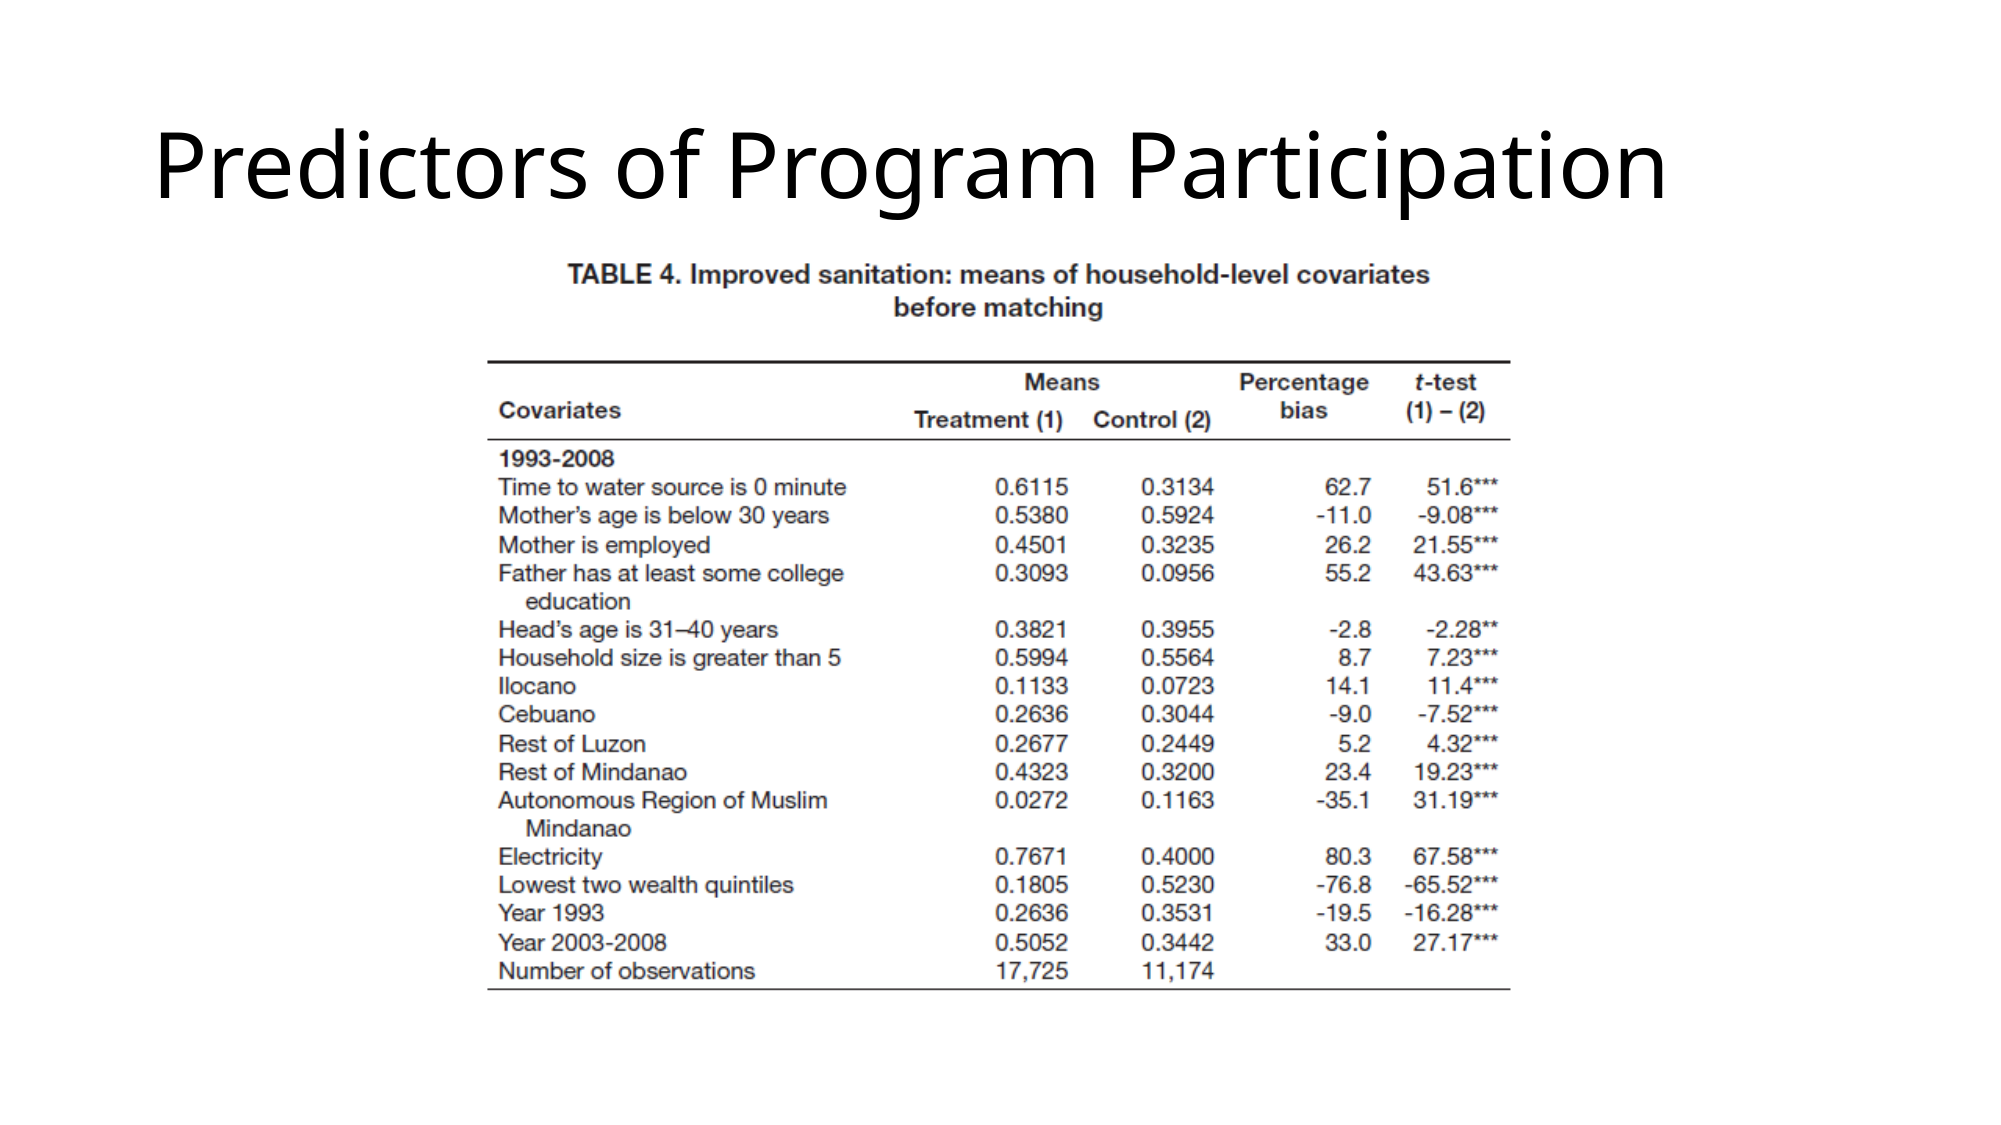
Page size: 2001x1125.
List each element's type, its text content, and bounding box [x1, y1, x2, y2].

picture [483, 248, 1517, 995]
title Predictors of Program Participation [137, 59, 1863, 278]
